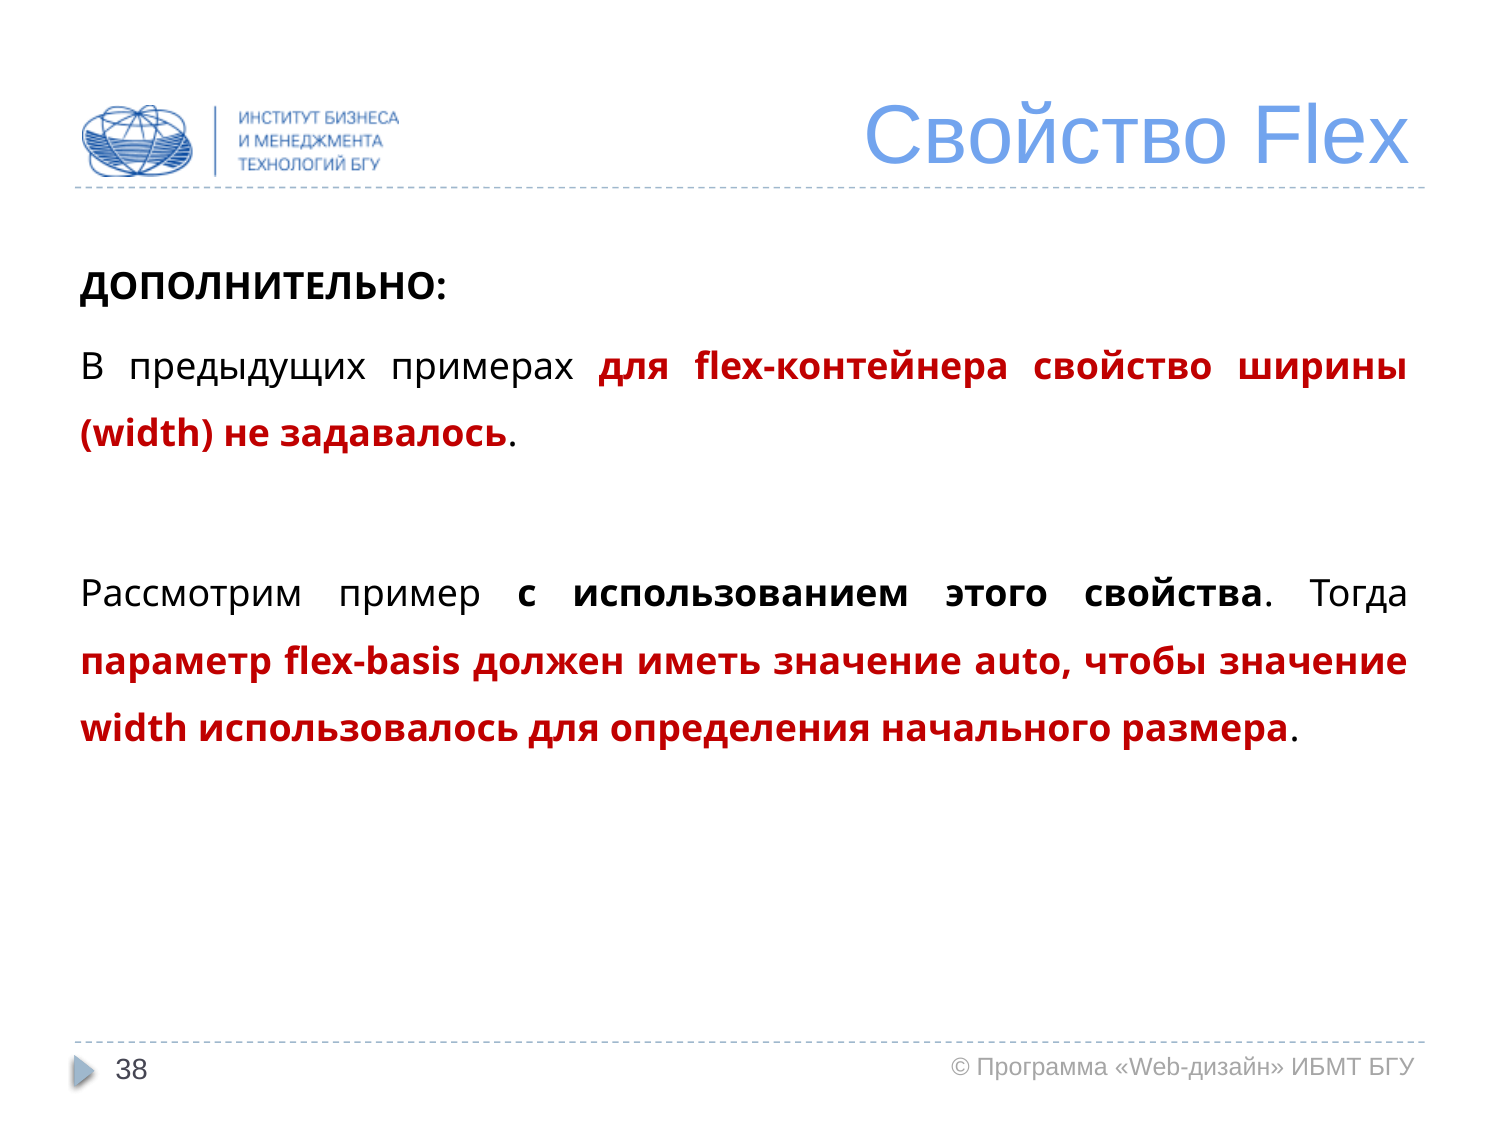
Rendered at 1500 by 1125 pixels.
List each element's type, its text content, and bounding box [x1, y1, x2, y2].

title Свойство Flex [75, 37, 1425, 188]
slide_number 38 [100, 1042, 426, 1103]
list ДОПОЛНИТЕЛЬНО: В предыдущих примерах для flex-контейнера свойство ширины (width) не задавалось. Рассмотрим пример с использованием этого свойства. Тогда параметр flex-basis должен иметь значение auto, чтобы значение width использовалось для определения начального размера. [64, 231, 1424, 953]
